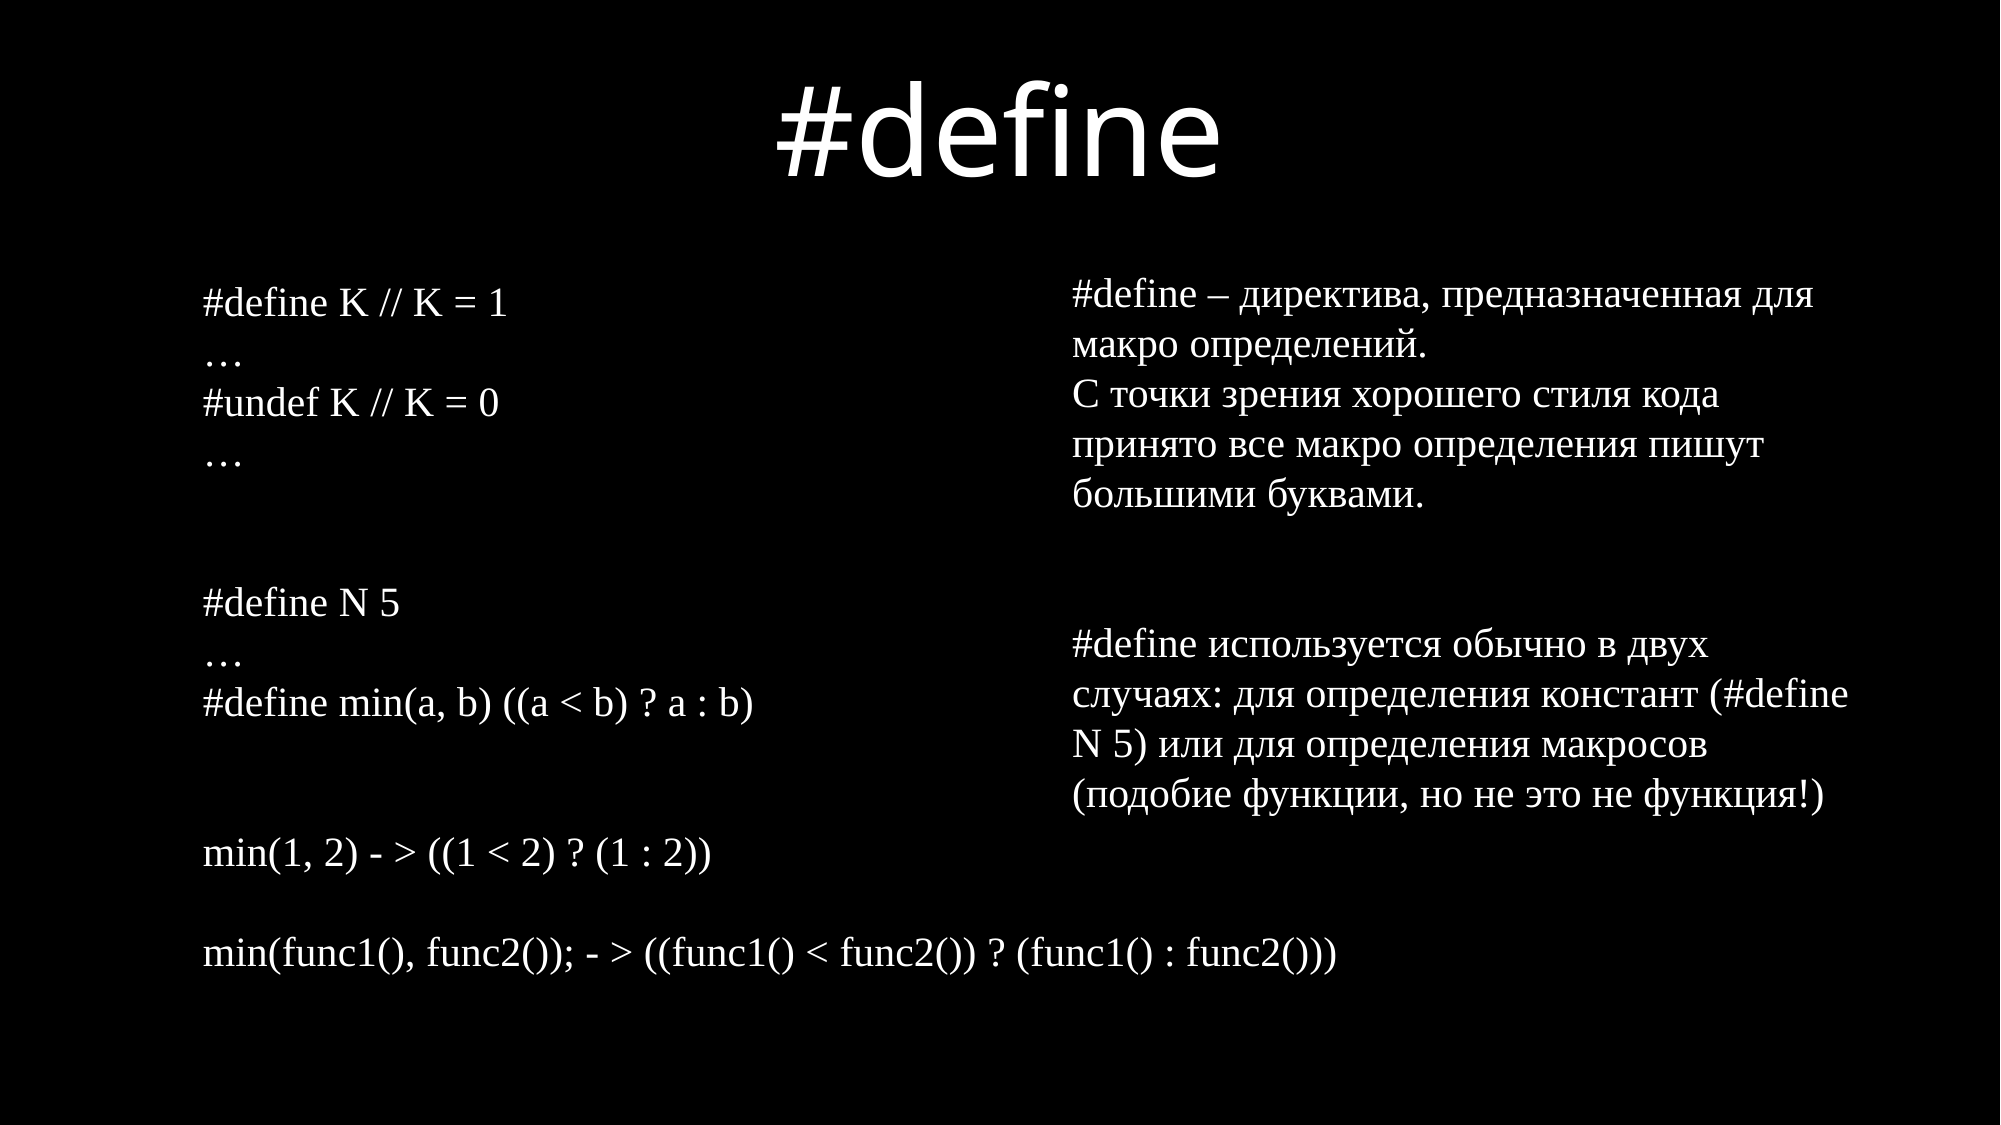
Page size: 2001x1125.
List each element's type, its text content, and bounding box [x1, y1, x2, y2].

text_box #define K // K = 1 … #undef K // K = 0 … #define N 5 … #define min(a, b) ((a < b) ? a : b) min(1, 2) - > ((1 < 2) ? (1 : 2)) min(func1(), func2()); - > ((func1() < func2()) ? (func1() : func2())) [188, 267, 1369, 983]
text_box #define – директива, предназначенная для макро определений. С точки зрения хорошего стиля кода принято все макро определения пишут большими буквами. #define используется обычно в двух случаях: для определения констант (#define N 5) или для определения макросов (подобие функции, но не это не функция!) [1057, 258, 1881, 874]
title #define [449, 59, 1551, 212]
